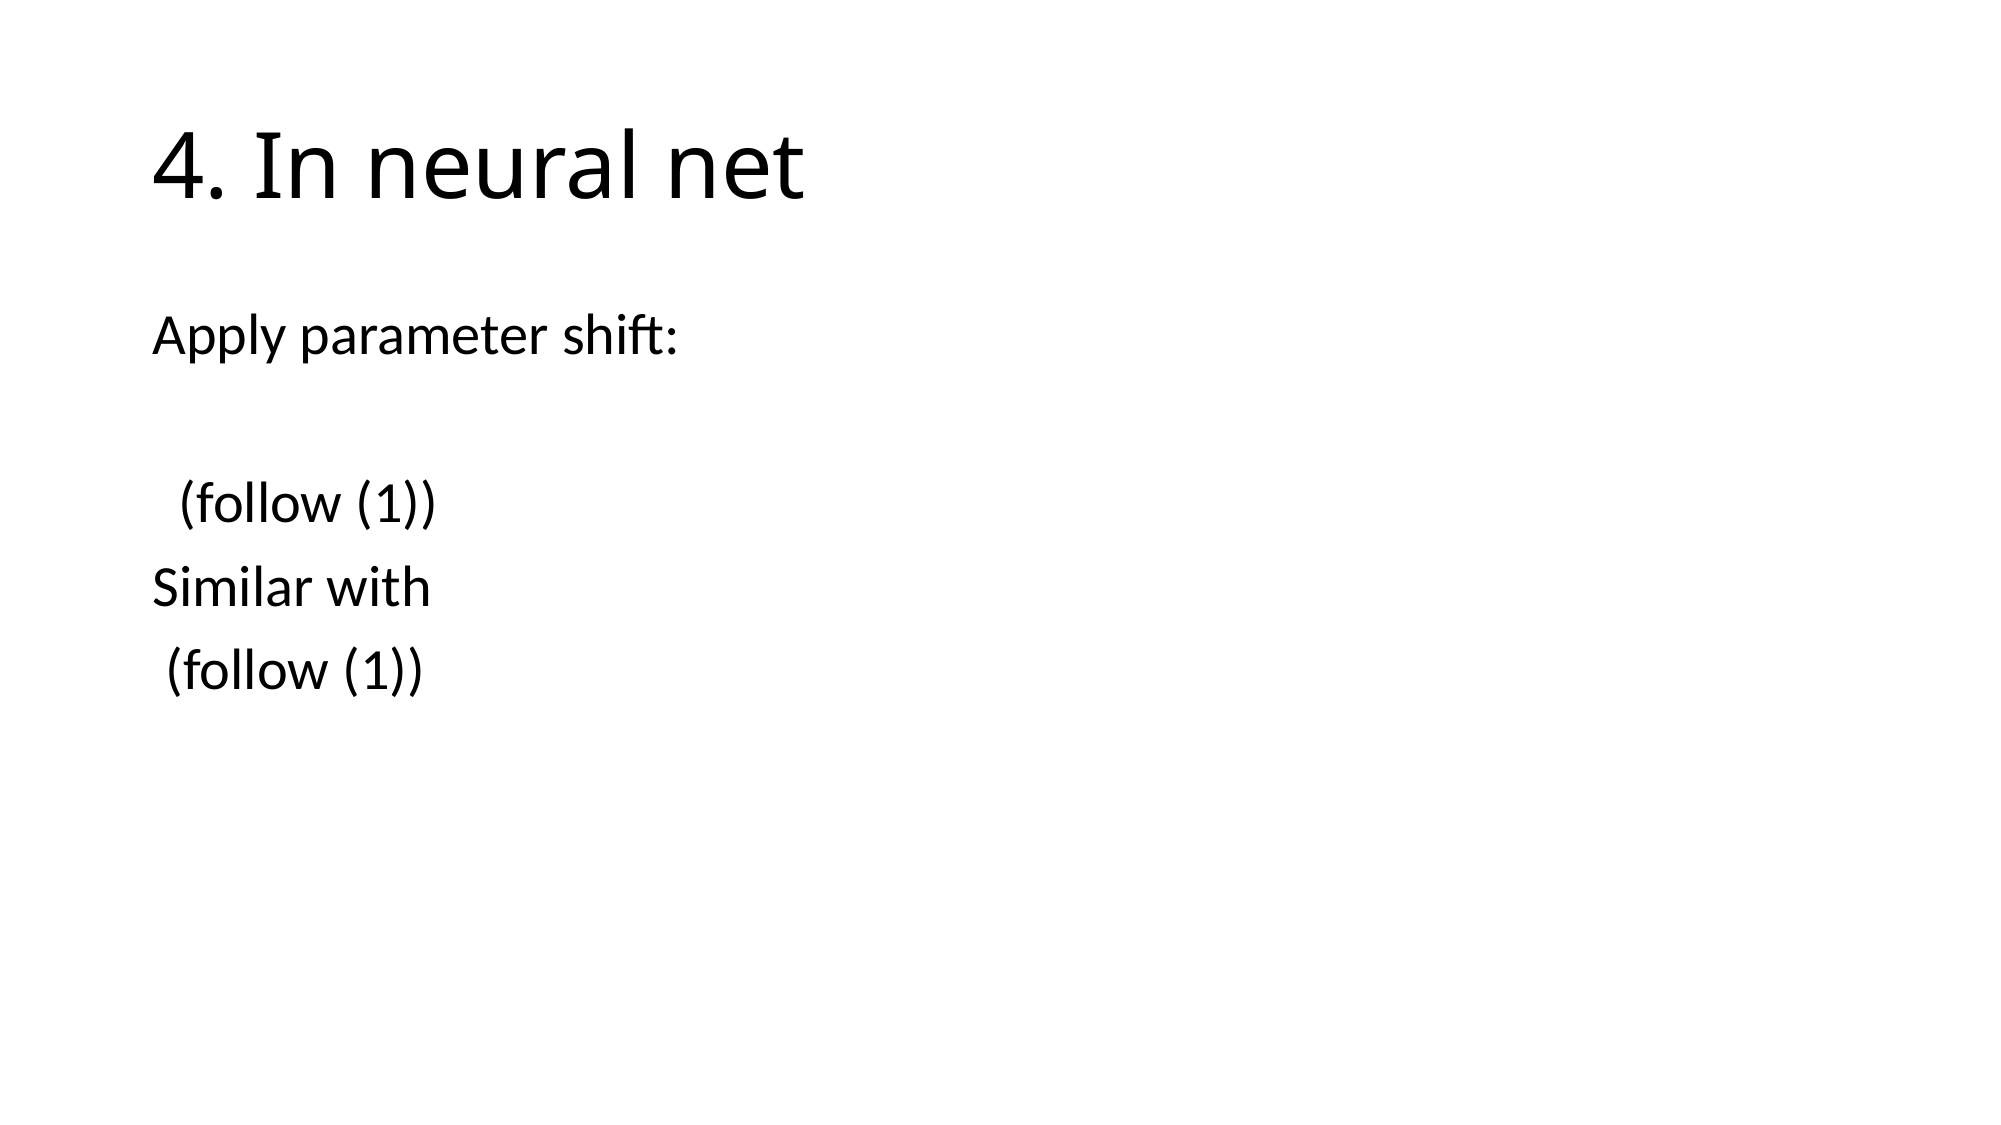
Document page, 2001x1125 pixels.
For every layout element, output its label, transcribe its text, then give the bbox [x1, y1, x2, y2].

title 4. In neural net [137, 59, 1863, 278]
